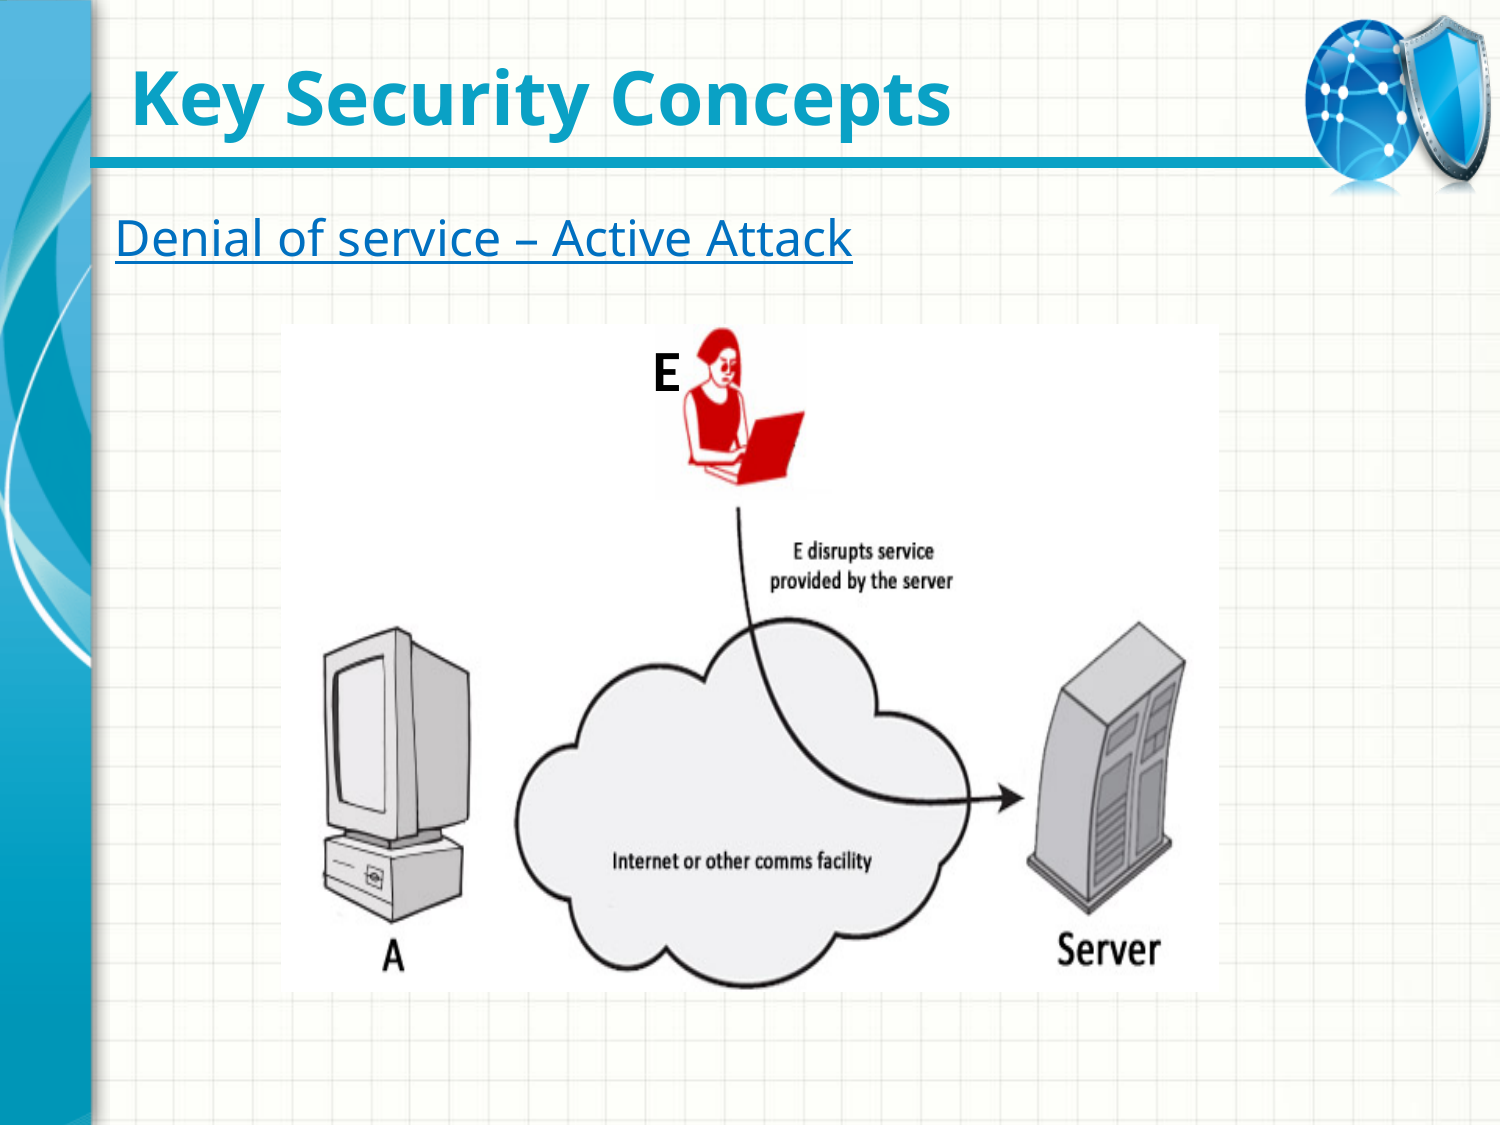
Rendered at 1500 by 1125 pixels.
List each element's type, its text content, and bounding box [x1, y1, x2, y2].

title Key Security Concepts [99, 24, 1475, 167]
list Denial of service – Active Attack [99, 191, 1475, 1100]
picture [0, 0, 1500, 1125]
